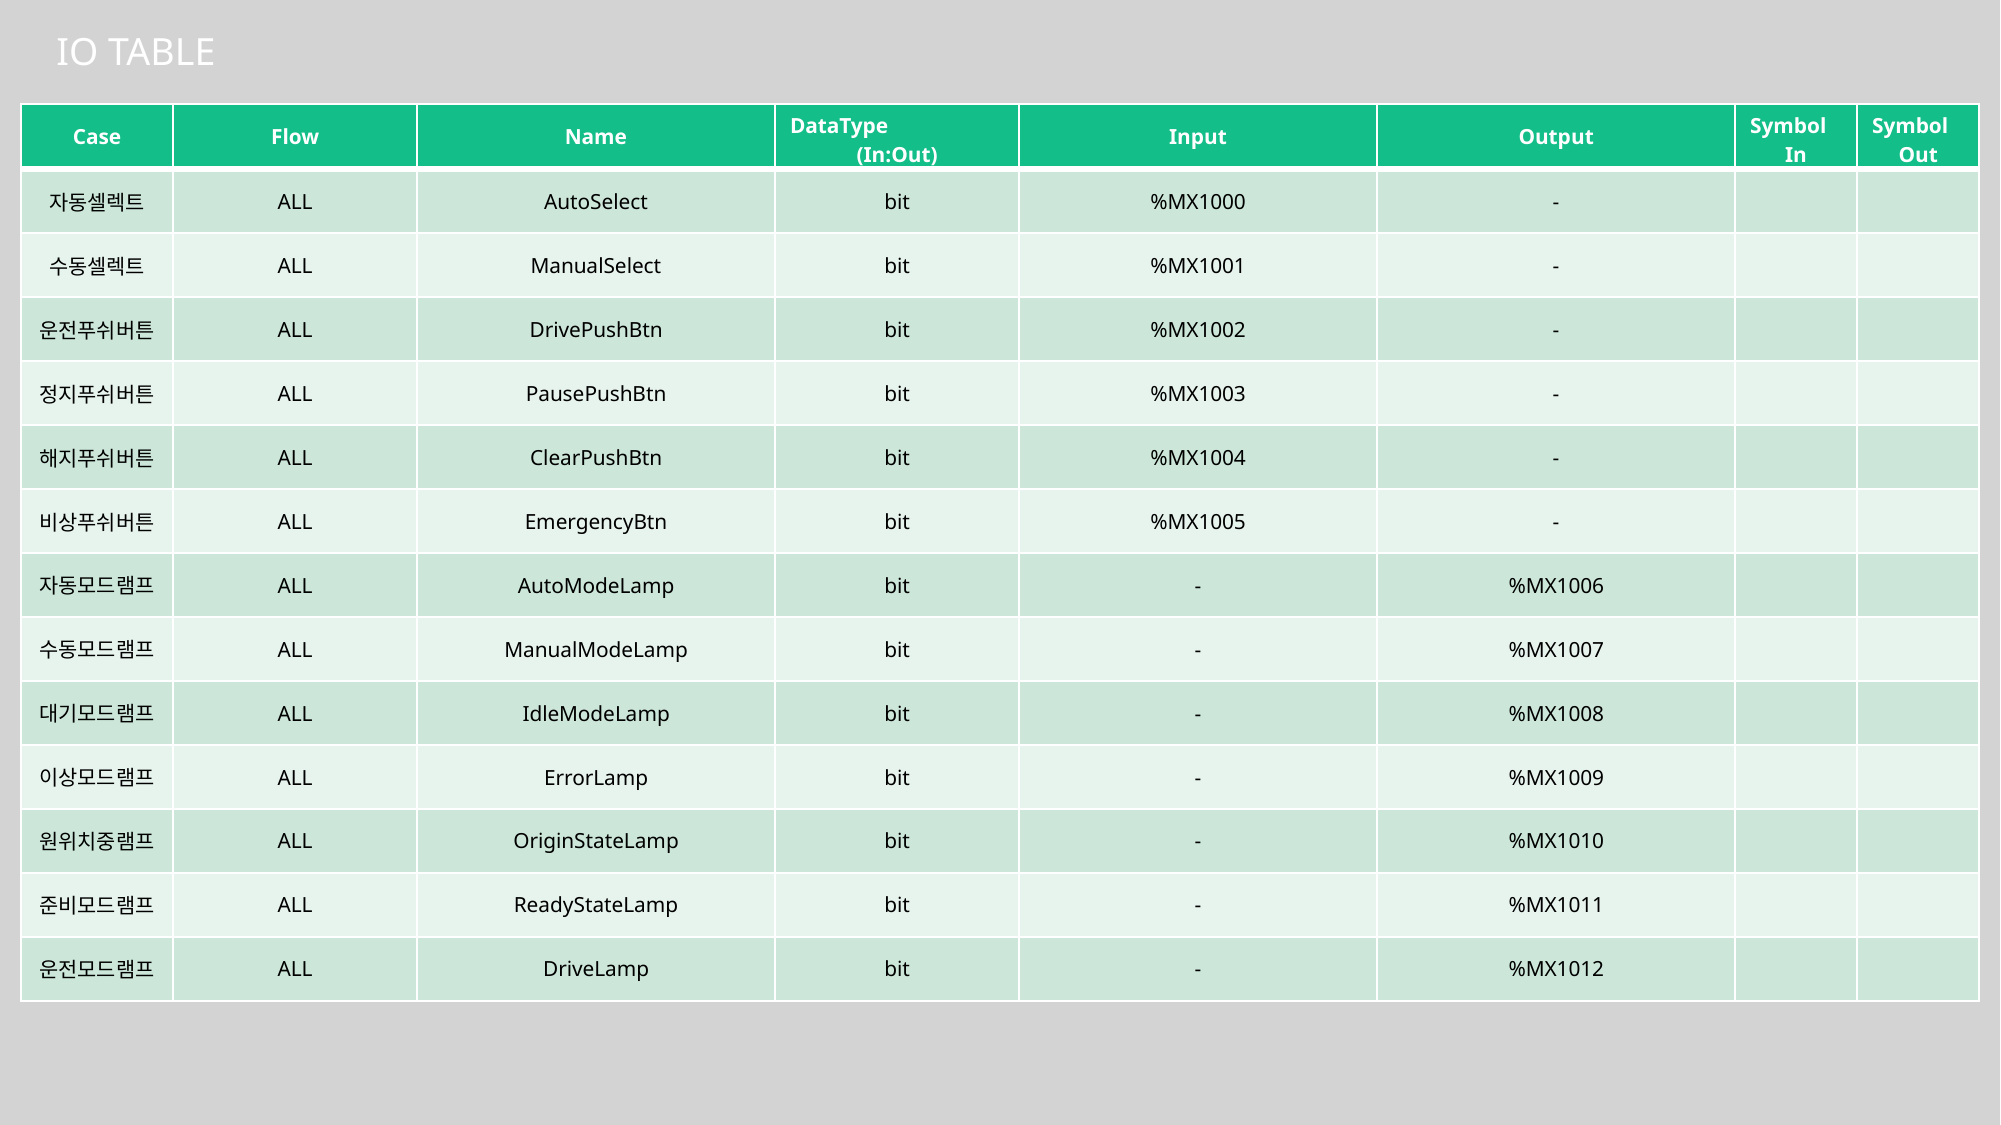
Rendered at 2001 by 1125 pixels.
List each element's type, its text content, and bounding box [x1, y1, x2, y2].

table_cell [1736, 426, 1856, 488]
table_cell bit [776, 554, 1018, 616]
table_cell [1736, 874, 1856, 936]
table_cell 정지푸쉬버튼 [22, 362, 172, 424]
table_cell AutoSelect [418, 172, 774, 232]
table_cell EmergencyBtn [418, 490, 774, 552]
table_cell %MX1006 [1378, 554, 1734, 616]
table_cell [1858, 682, 1978, 744]
table_cell 자동모드램프 [22, 554, 172, 616]
table_cell ALL [174, 172, 416, 232]
table_cell ALL [174, 746, 416, 808]
table_cell ALL [174, 234, 416, 296]
table_cell bit [776, 874, 1018, 936]
table_cell [1858, 362, 1978, 424]
table_cell [1736, 746, 1856, 808]
table_cell [1858, 810, 1978, 872]
table_header Case [22, 105, 172, 166]
table_cell ManualModeLamp [418, 618, 774, 680]
table_header Symbol Out [1858, 105, 1978, 166]
table_cell ALL [174, 810, 416, 872]
table_cell [1858, 298, 1978, 360]
table_cell - [1020, 746, 1376, 808]
table_cell [1736, 234, 1856, 296]
table_cell %MX1008 [1378, 682, 1734, 744]
table_cell bit [776, 298, 1018, 360]
table_cell - [1378, 490, 1734, 552]
table_cell bit [776, 810, 1018, 872]
table_cell 수동셀렉트 [22, 234, 172, 296]
table_cell %MX1005 [1020, 490, 1376, 552]
table_cell - [1378, 172, 1734, 232]
table_cell - [1020, 874, 1376, 936]
table_cell - [1378, 362, 1734, 424]
table_cell %MX1009 [1378, 746, 1734, 808]
table_cell %MX1007 [1378, 618, 1734, 680]
table_cell ClearPushBtn [418, 426, 774, 488]
table_cell %MX1003 [1020, 362, 1376, 424]
table_cell bit [776, 490, 1018, 552]
table_cell bit [776, 172, 1018, 232]
table_cell bit [776, 426, 1018, 488]
table_cell bit [776, 682, 1018, 744]
table_cell ALL [174, 682, 416, 744]
table_cell 자동셀렉트 [22, 172, 172, 232]
table_cell bit [776, 618, 1018, 680]
table_cell bit [776, 746, 1018, 808]
table_cell %MX1011 [1378, 874, 1734, 936]
table_cell 비상푸쉬버튼 [22, 490, 172, 552]
table_header Symbol In [1736, 105, 1856, 166]
table_cell [1736, 172, 1856, 232]
table_cell DriveLamp [418, 938, 774, 1000]
table_cell 운전모드램프 [22, 938, 172, 1000]
text_box IO TABLE [41, 20, 1917, 81]
table_cell [1736, 554, 1856, 616]
table_cell - [1378, 298, 1734, 360]
table_cell [1858, 490, 1978, 552]
table_cell DrivePushBtn [418, 298, 774, 360]
table_cell ALL [174, 618, 416, 680]
table_header Output [1378, 105, 1734, 166]
table_header DataType (In:Out) [776, 105, 1018, 166]
table_cell bit [776, 362, 1018, 424]
table_cell ALL [174, 362, 416, 424]
table_cell [1736, 298, 1856, 360]
table_cell OriginStateLamp [418, 810, 774, 872]
table_cell %MX1004 [1020, 426, 1376, 488]
table_cell ALL [174, 938, 416, 1000]
table_cell [1858, 874, 1978, 936]
table_cell 원위치중램프 [22, 810, 172, 872]
table_cell - [1020, 810, 1376, 872]
table_cell [1736, 362, 1856, 424]
table_cell %MX1010 [1378, 810, 1734, 872]
table_cell ManualSelect [418, 234, 774, 296]
table_header Flow [174, 105, 416, 166]
table_cell - [1020, 938, 1376, 1000]
table_cell 수동모드램프 [22, 618, 172, 680]
table_cell ALL [174, 554, 416, 616]
table_cell bit [776, 938, 1018, 1000]
table_cell [1858, 938, 1978, 1000]
table_cell ErrorLamp [418, 746, 774, 808]
table_cell [1858, 746, 1978, 808]
table_cell [1736, 490, 1856, 552]
table_cell IdleModeLamp [418, 682, 774, 744]
table_cell %MX1000 [1020, 172, 1376, 232]
table_cell - [1020, 682, 1376, 744]
table_cell %MX1002 [1020, 298, 1376, 360]
table_cell PausePushBtn [418, 362, 774, 424]
table_cell %MX1012 [1378, 938, 1734, 1000]
table_cell 준비모드램프 [22, 874, 172, 936]
table_cell 해지푸쉬버튼 [22, 426, 172, 488]
table_cell %MX1001 [1020, 234, 1376, 296]
table_cell [1858, 554, 1978, 616]
table_cell [1858, 618, 1978, 680]
table_cell [1736, 938, 1856, 1000]
table_cell - [1020, 554, 1376, 616]
table_cell 운전푸쉬버튼 [22, 298, 172, 360]
table_cell 이상모드램프 [22, 746, 172, 808]
table_cell [1736, 810, 1856, 872]
table_header Input [1020, 105, 1376, 166]
table_cell ALL [174, 874, 416, 936]
table_cell - [1378, 426, 1734, 488]
table_cell bit [776, 234, 1018, 296]
table_cell - [1020, 618, 1376, 680]
table_cell - [1378, 234, 1734, 296]
table_cell [1858, 426, 1978, 488]
table_cell 대기모드램프 [22, 682, 172, 744]
table_cell [1858, 172, 1978, 232]
table_cell ALL [174, 490, 416, 552]
table_header Name [418, 105, 774, 166]
table_cell ALL [174, 298, 416, 360]
table_cell [1858, 234, 1978, 296]
table_cell ALL [174, 426, 416, 488]
table_cell [1736, 618, 1856, 680]
table_cell ReadyStateLamp [418, 874, 774, 936]
table_cell [1736, 682, 1856, 744]
table_cell AutoModeLamp [418, 554, 774, 616]
